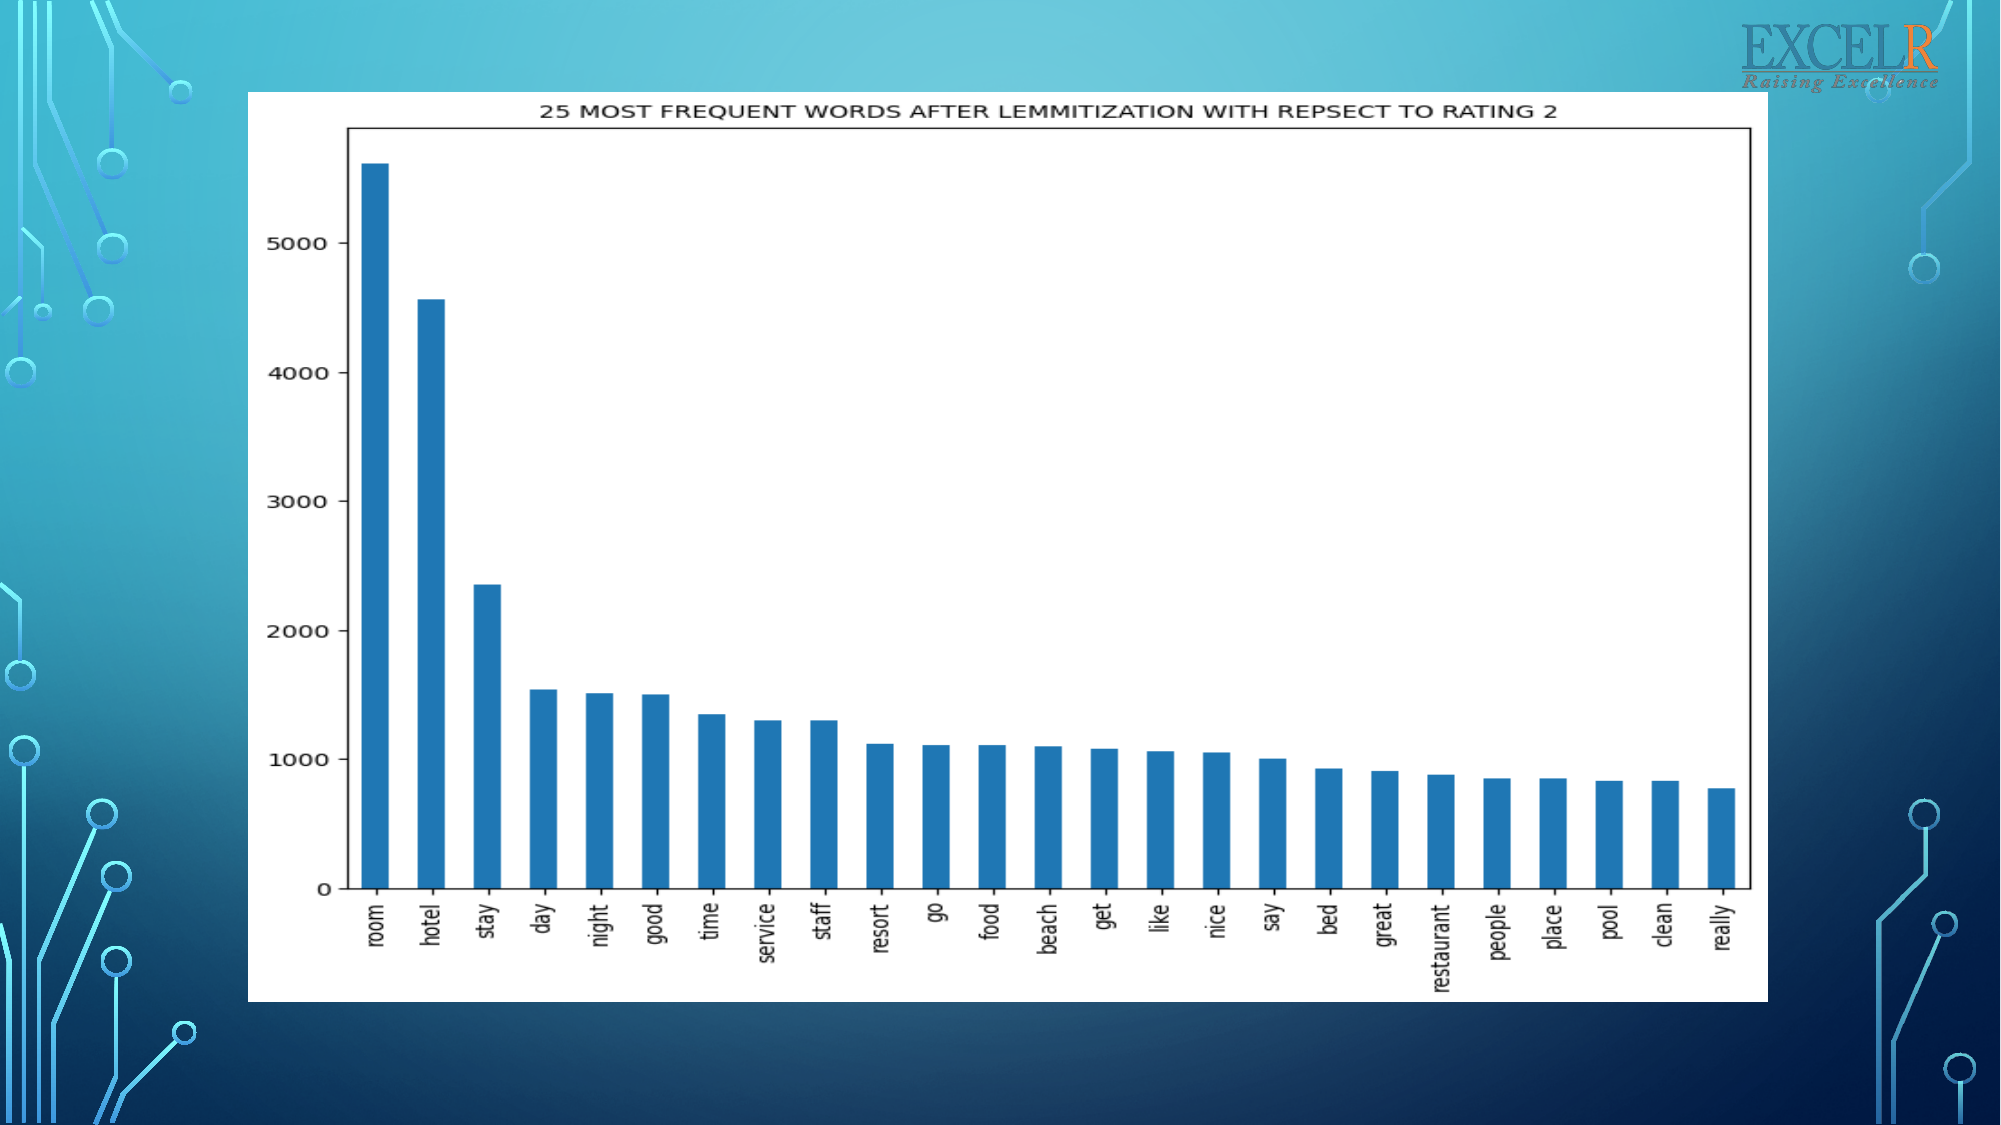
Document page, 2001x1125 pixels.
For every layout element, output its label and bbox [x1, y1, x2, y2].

picture [248, 24, 1938, 1002]
